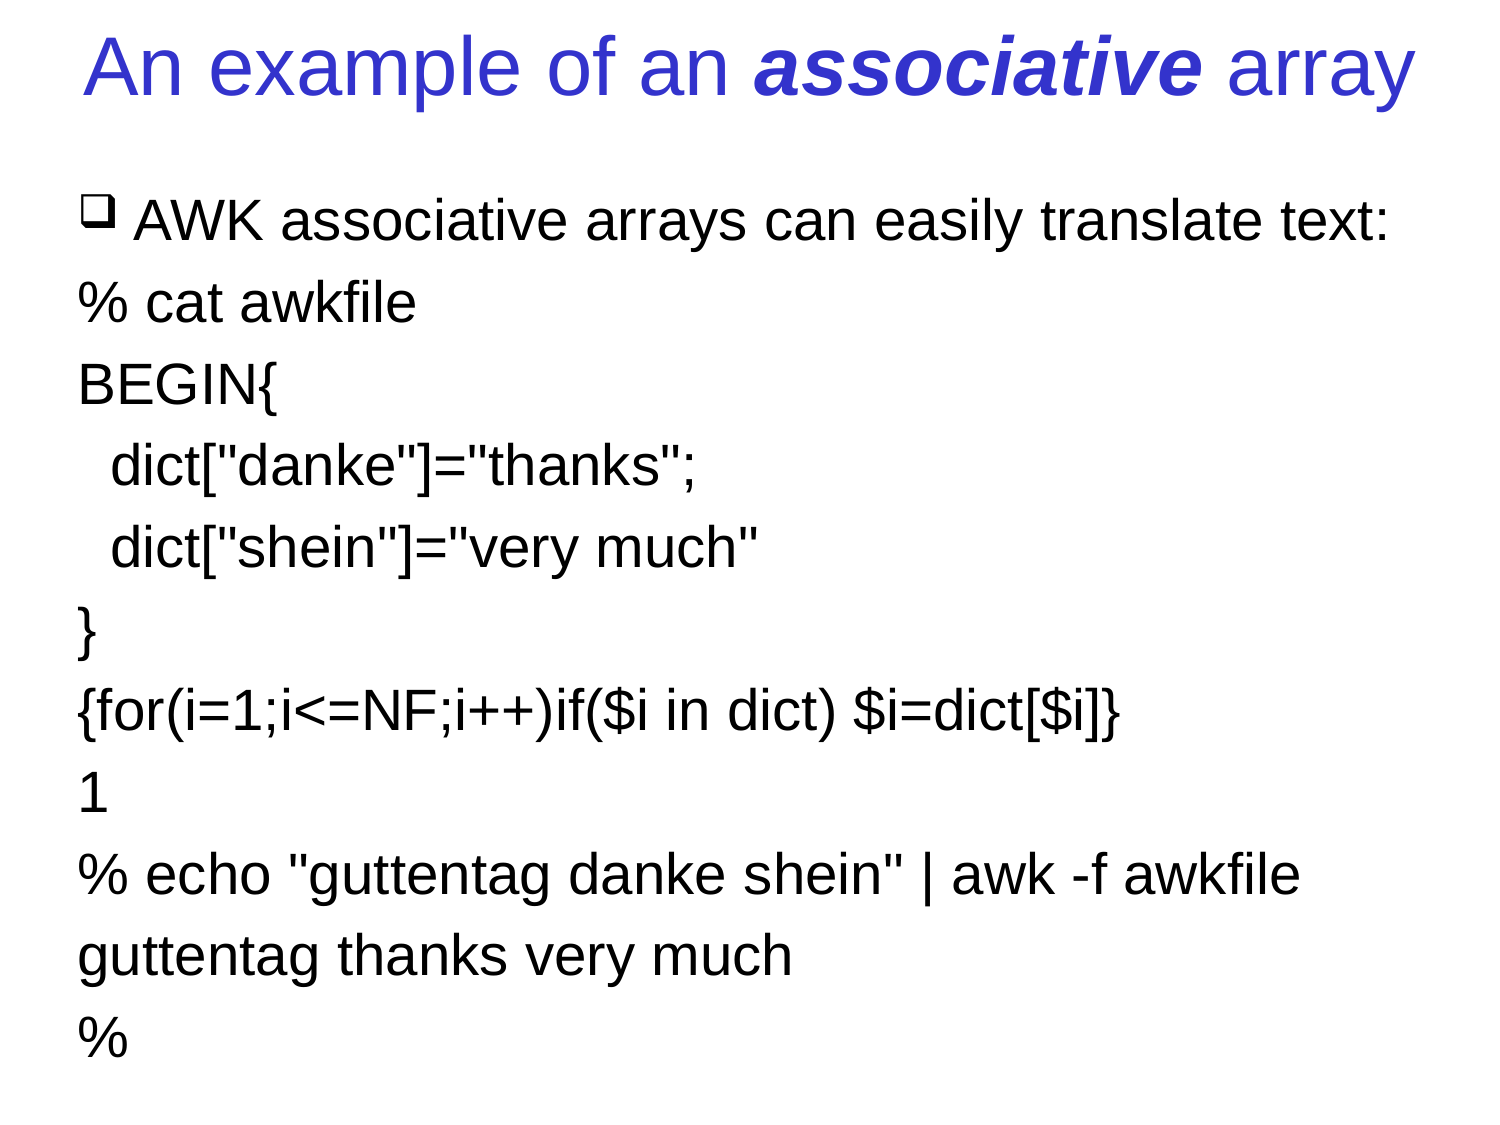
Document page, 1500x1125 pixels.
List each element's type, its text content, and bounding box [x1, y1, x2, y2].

list AWK associative arrays can easily translate text: % cat awkfile BEGIN{ dict["danke"]="thanks"; dict["shein"]="very much" } {for(i=1;i<=NF;i++)if($i in dict) $i=dict[$i]} 1 % echo "guttentag danke shein" | awk -f awkfile guttentag thanks very much % [62, 174, 1451, 1051]
title An example of an associative array [24, 0, 1476, 126]
